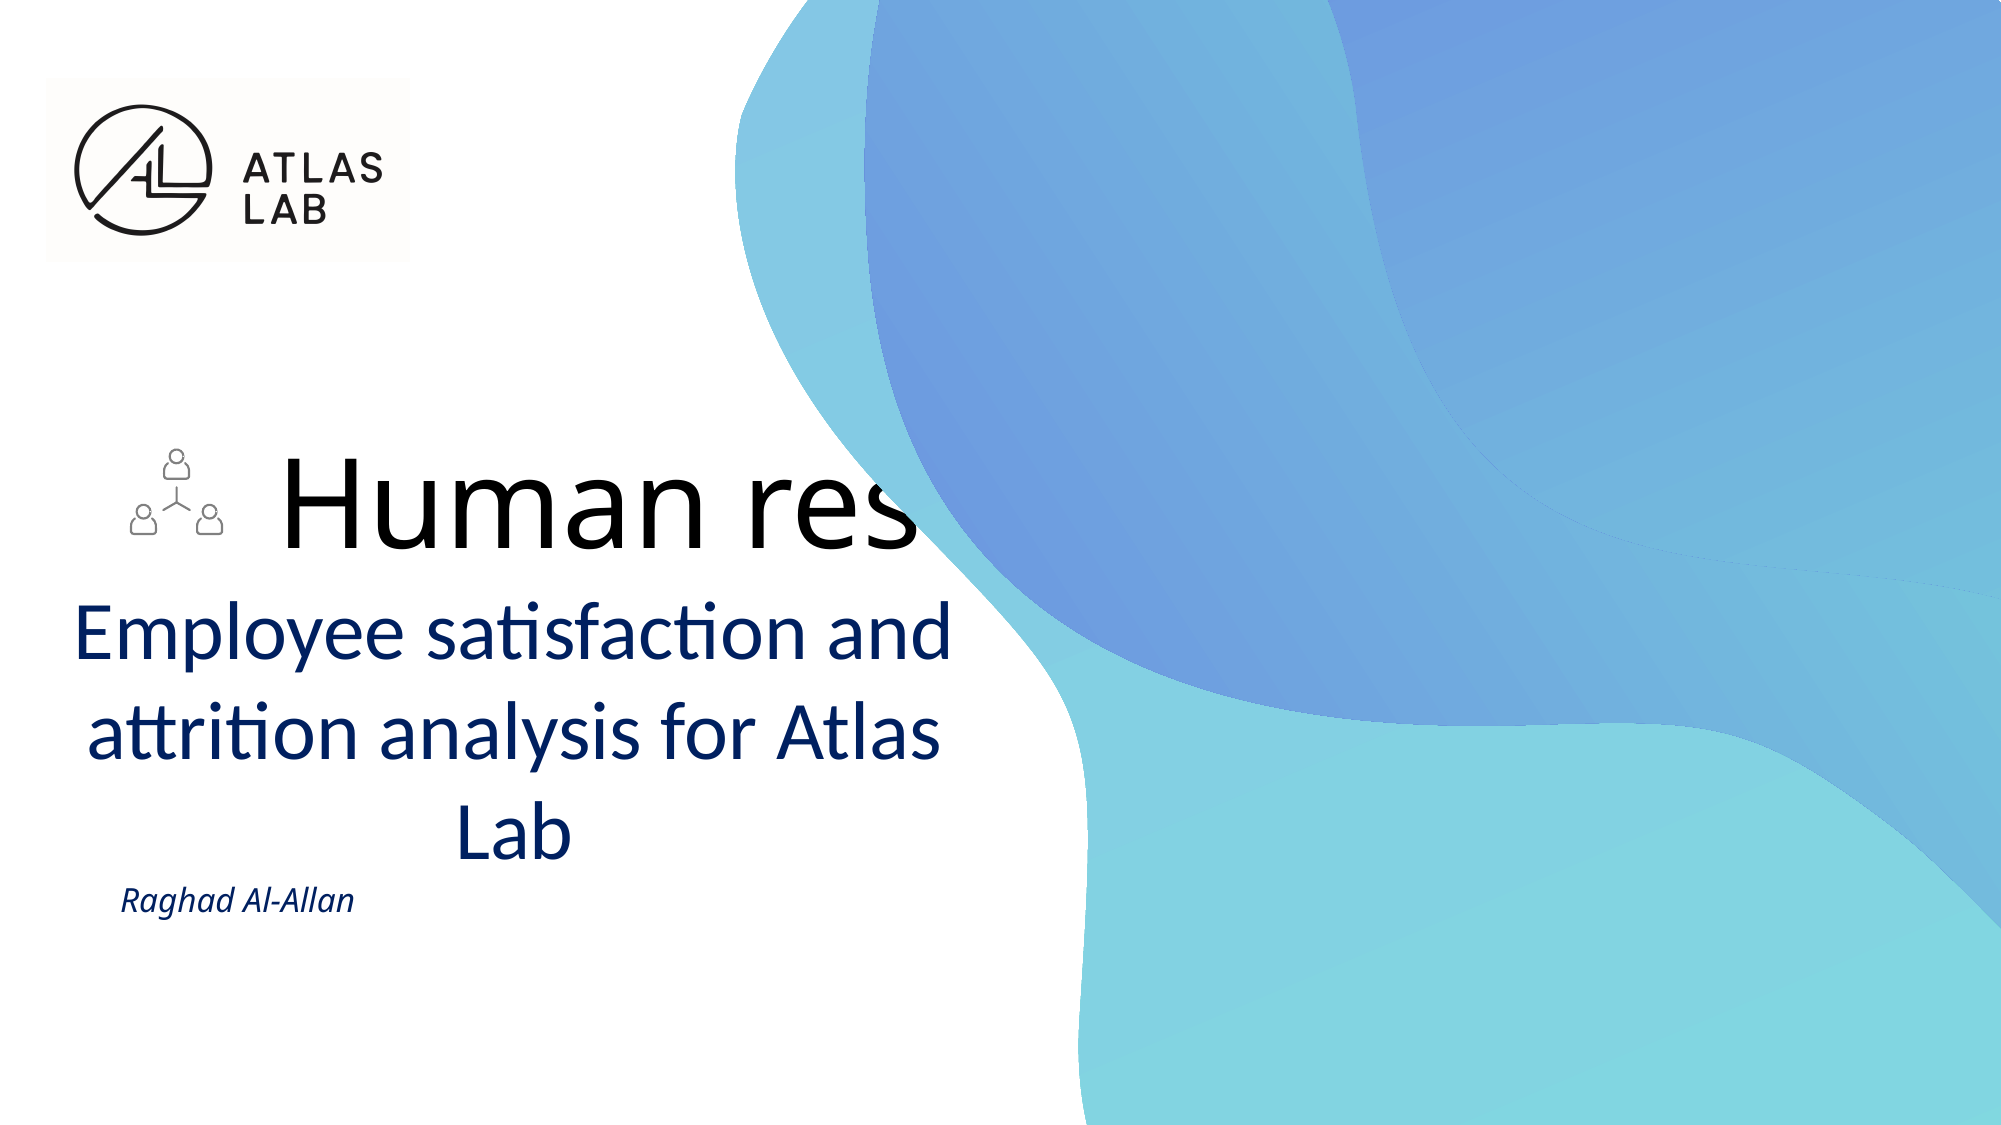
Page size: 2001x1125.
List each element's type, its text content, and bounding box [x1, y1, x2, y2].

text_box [796, 0, 2000, 1125]
text_box Employee satisfaction and attrition analysis for Atlas Lab [27, 576, 796, 1012]
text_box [129, 448, 224, 536]
text_box Raghad Al-Allan [120, 878, 701, 919]
title Human resources slide 1 [249, 184, 796, 576]
picture [46, 78, 410, 262]
